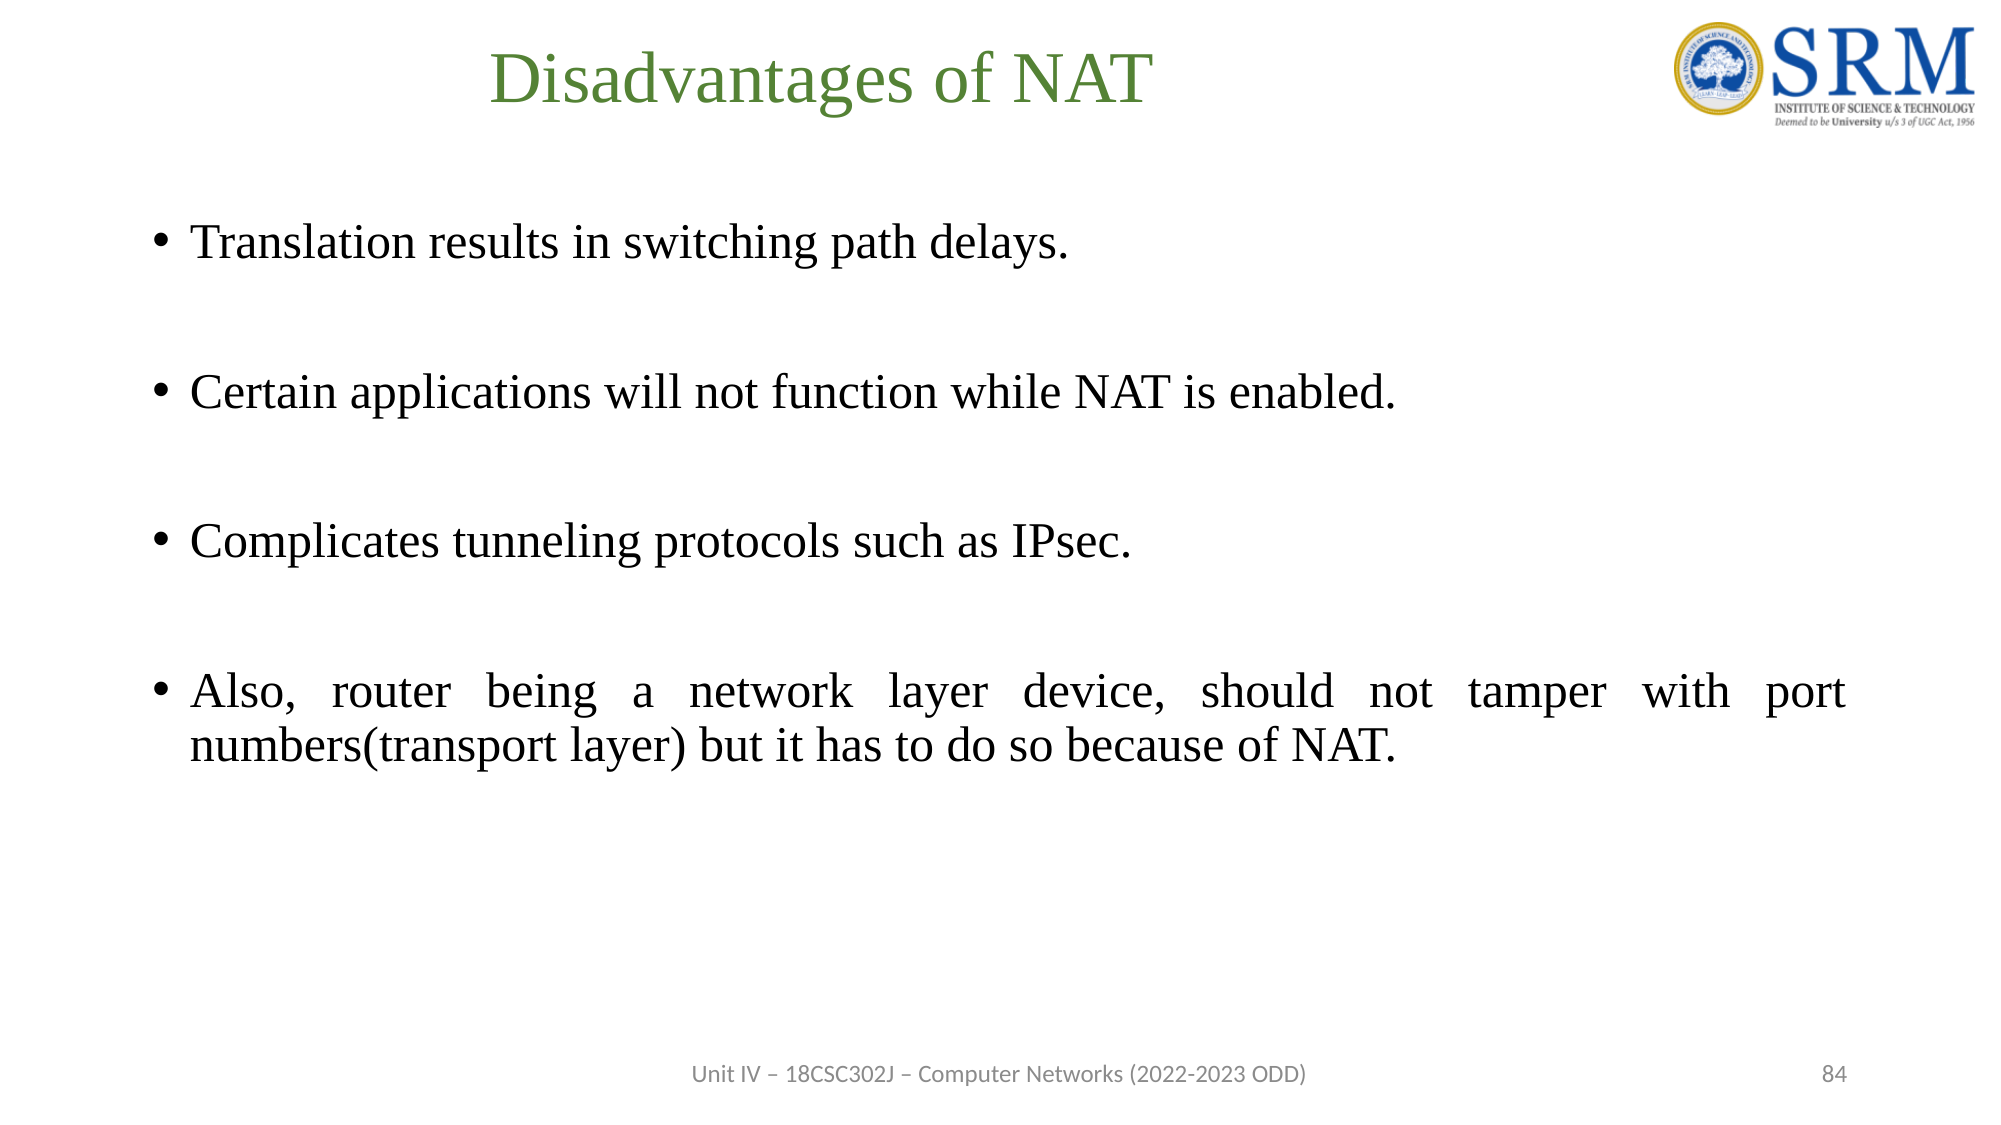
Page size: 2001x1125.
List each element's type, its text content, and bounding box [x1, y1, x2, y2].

text_box Disadvantages of NAT [0, 22, 1644, 112]
footer Unit IV – 18CSC302J – Computer Networks (2022-2023 ODD) [662, 1042, 1338, 1103]
list Translation results in switching path delays. Certain applications will not function while NAT is enabled. Complicates tunneling protocols such as IPsec. Also, router being a network layer device, should not tamper with port numbers(transport layer) but it has to do so because of NAT. [137, 207, 1863, 1014]
picture [1674, 22, 1975, 128]
slide_number 84 [1412, 1042, 1863, 1103]
